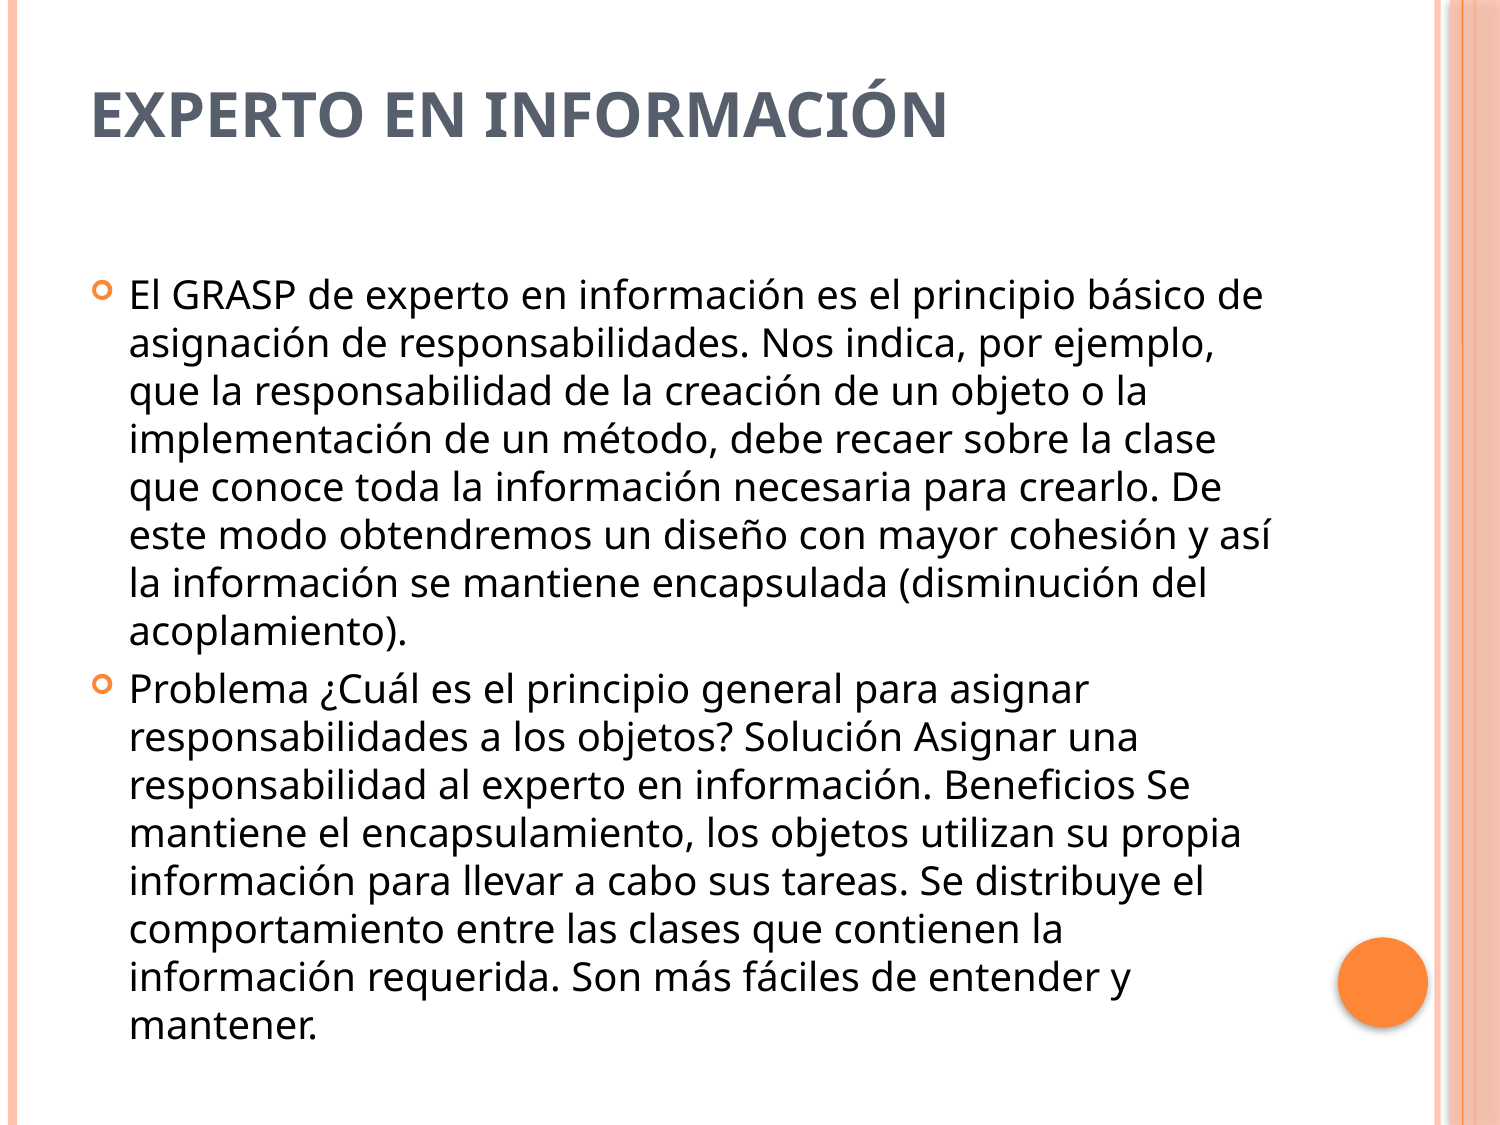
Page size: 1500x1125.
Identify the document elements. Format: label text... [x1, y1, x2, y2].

title Experto en información [75, 45, 1300, 233]
list El GRASP de experto en información es el principio básico de asignación de responsabilidades. Nos indica, por ejemplo, que la responsabilidad de la creación de un objeto o la implementación de un método, debe recaer sobre la clase que conoce toda la información necesaria para crearlo. De este modo obtendremos un diseño con mayor cohesión y así la información se mantiene encapsulada (disminución del acoplamiento). Problema ¿Cuál es el principio general para asignar responsabilidades a los objetos? Solución Asignar una responsabilidad al experto en información. Beneficios Se mantiene el encapsulamiento, los objetos utilizan su propia información para llevar a cabo sus tareas. Se distribuye el comportamiento entre las clases que contienen la información requerida. Son más fáciles de entender y mantener. [75, 262, 1300, 1062]
